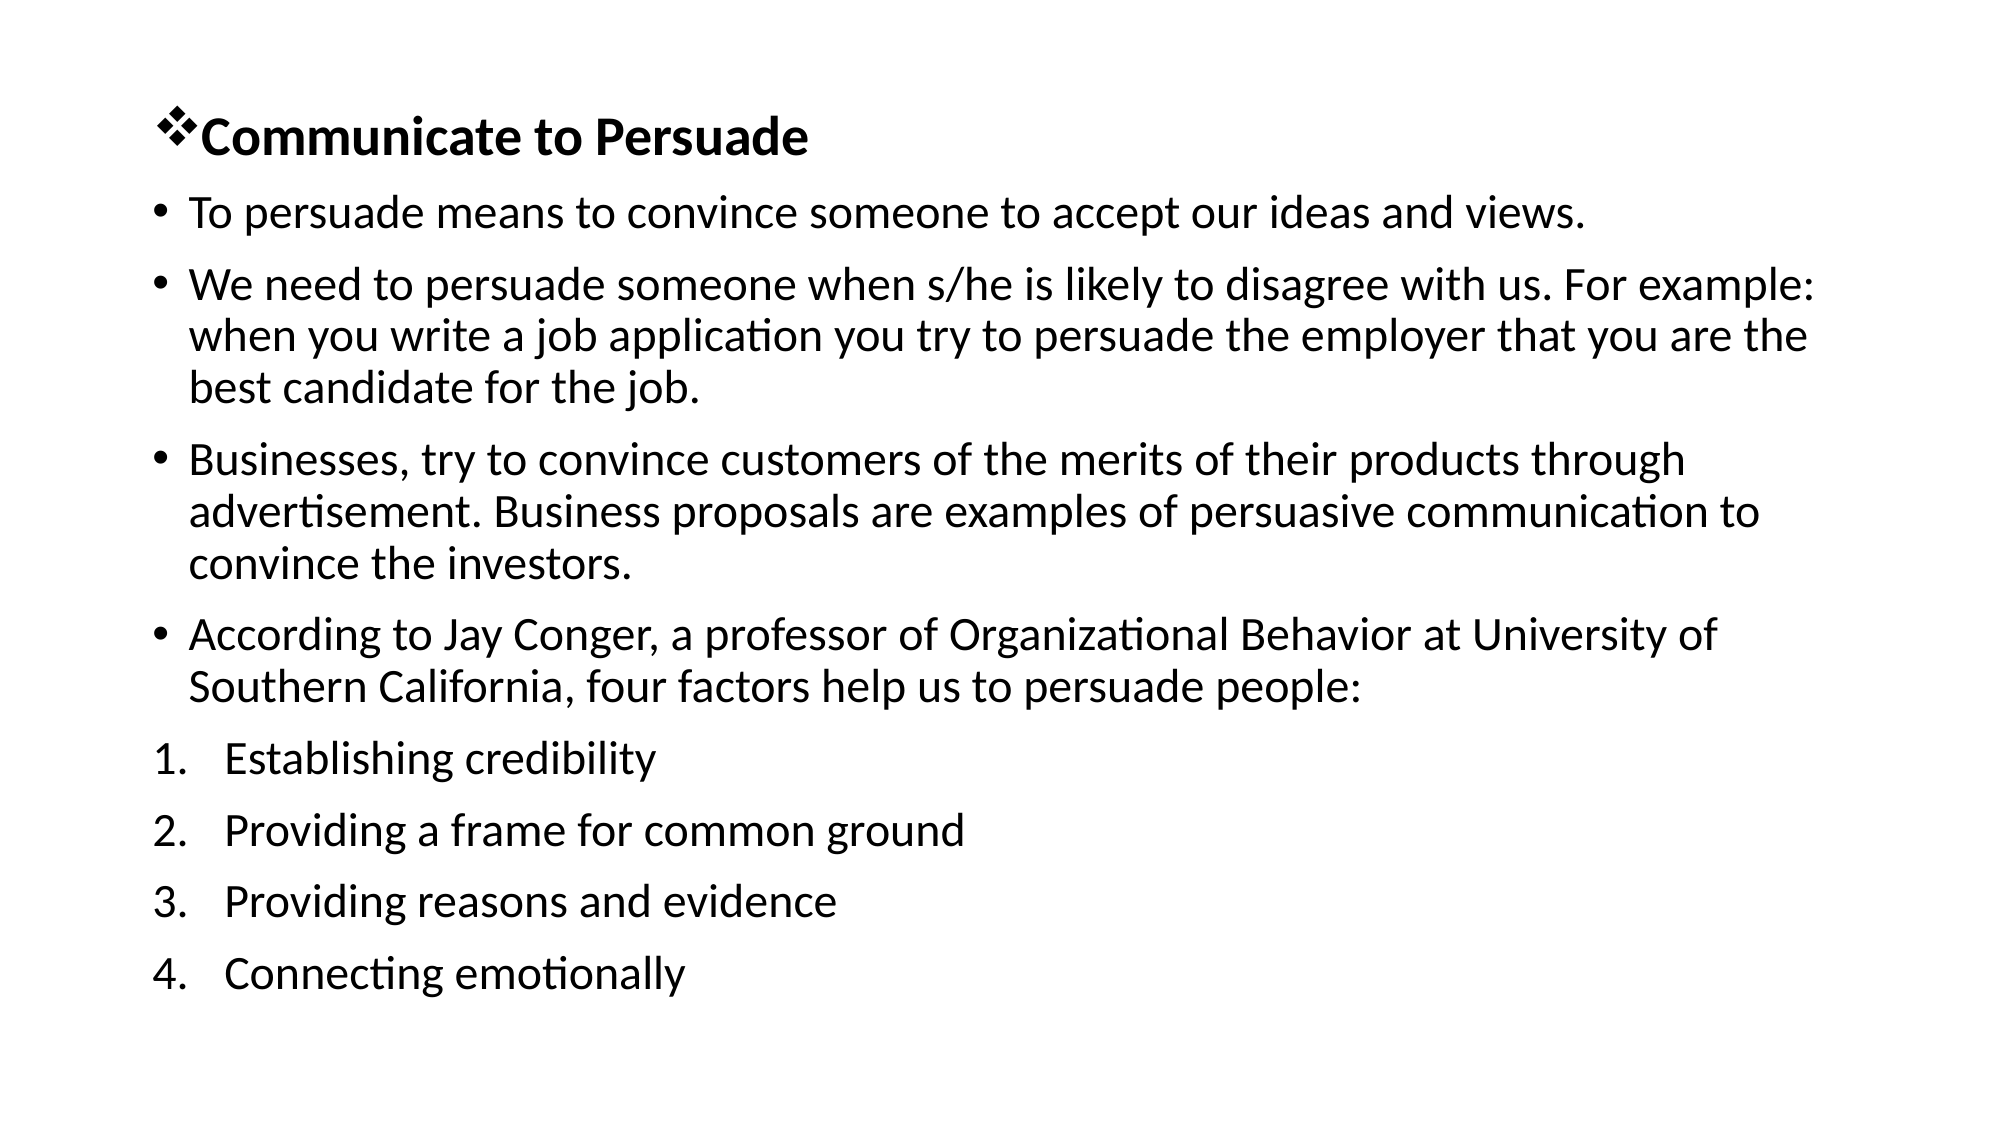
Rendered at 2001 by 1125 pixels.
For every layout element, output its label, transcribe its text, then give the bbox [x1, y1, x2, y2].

list Communicate to Persuade To persuade means to convince someone to accept our ideas and views. We need to persuade someone when s/he is likely to disagree with us. For example: when you write a job application you try to persuade the employer that you are the best candidate for the job. Businesses, try to convince customers of the merits of their products through advertisement. Business proposals are examples of persuasive communication to convince the investors. According to Jay Conger, a professor of Organizational Behavior at University of Southern California, four factors help us to persuade people: Establishing credibility Providing a frame for common ground Providing reasons and evidence Connecting emotionally [137, 99, 1863, 1014]
